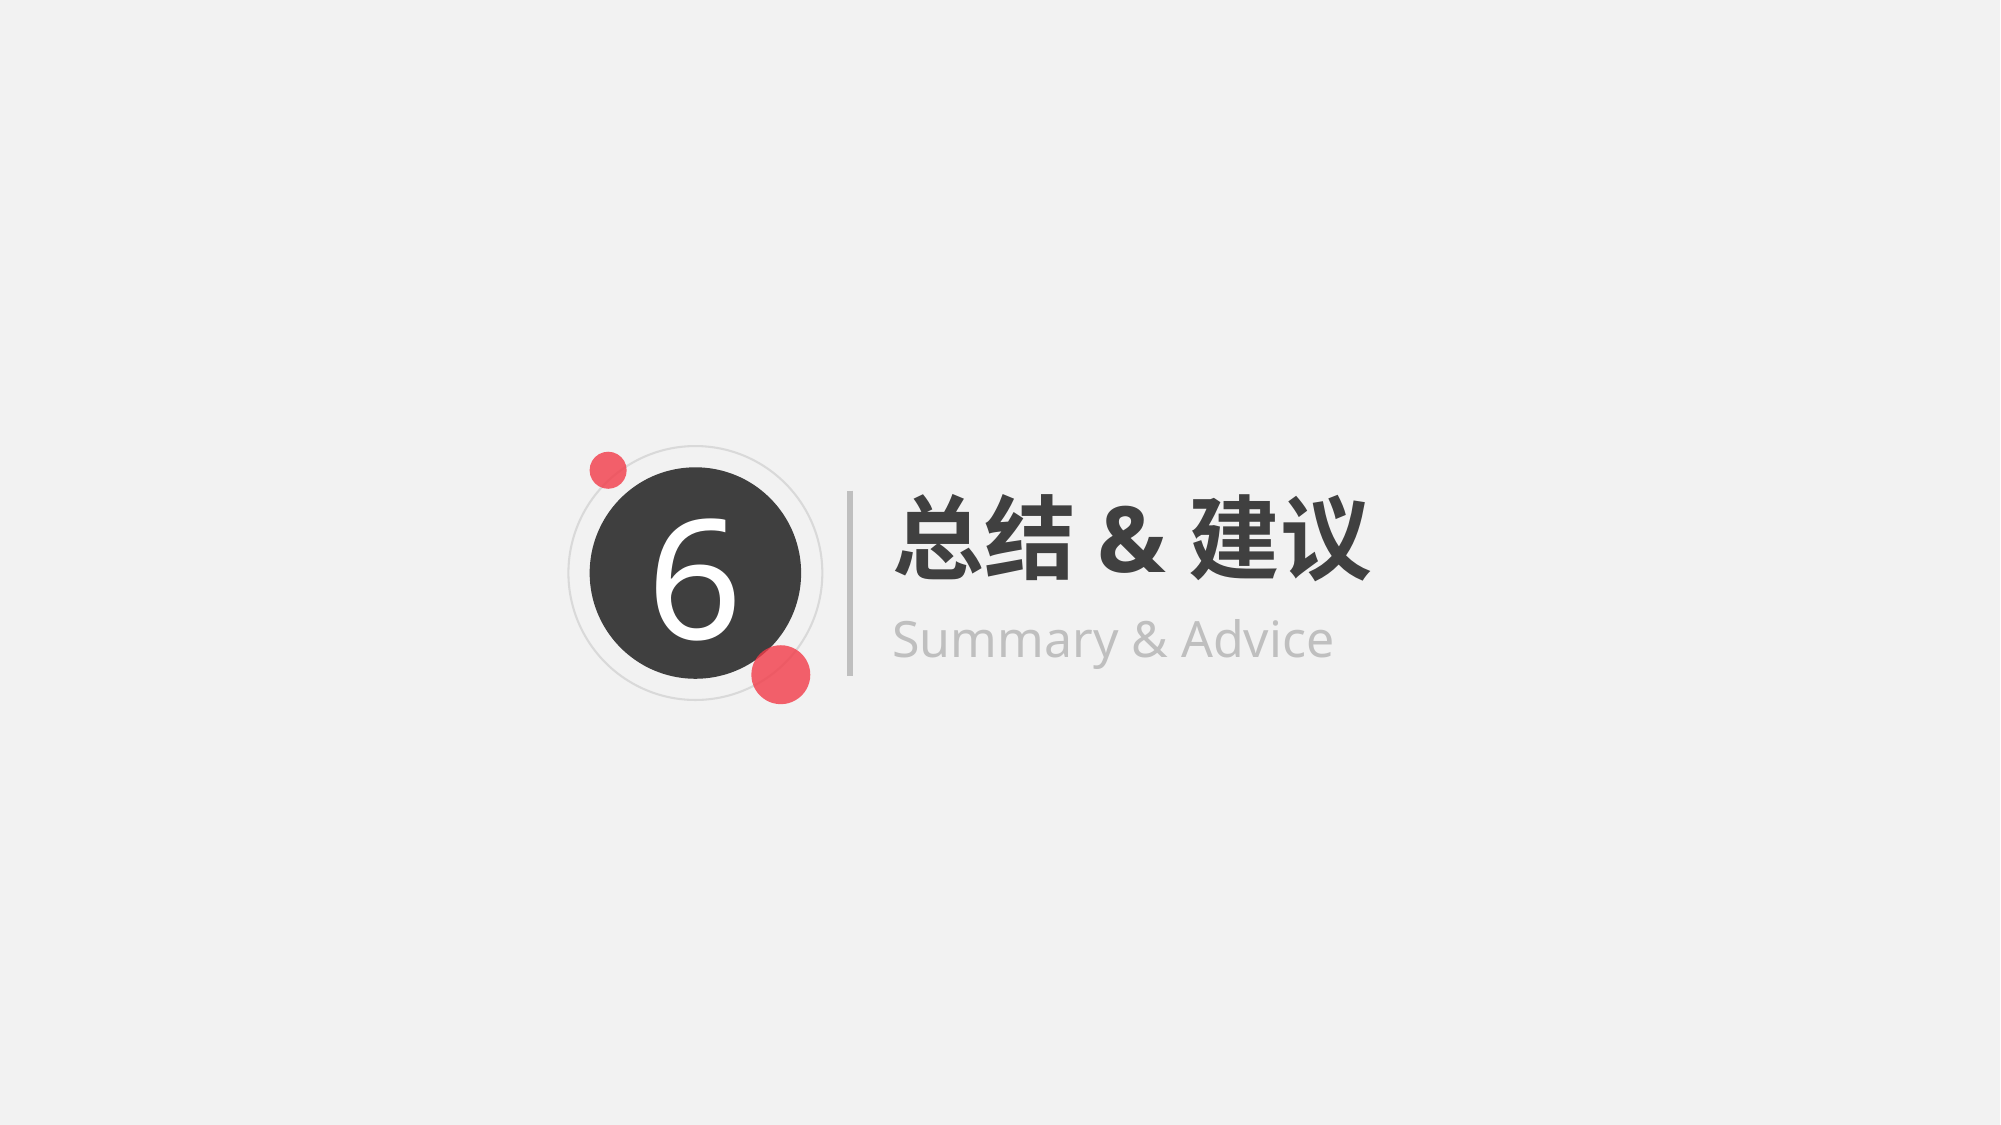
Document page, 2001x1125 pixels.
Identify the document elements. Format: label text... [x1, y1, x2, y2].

text_box 总结&建议 [877, 473, 1647, 599]
text_box Summary & Advice [877, 600, 1647, 675]
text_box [568, 446, 823, 705]
